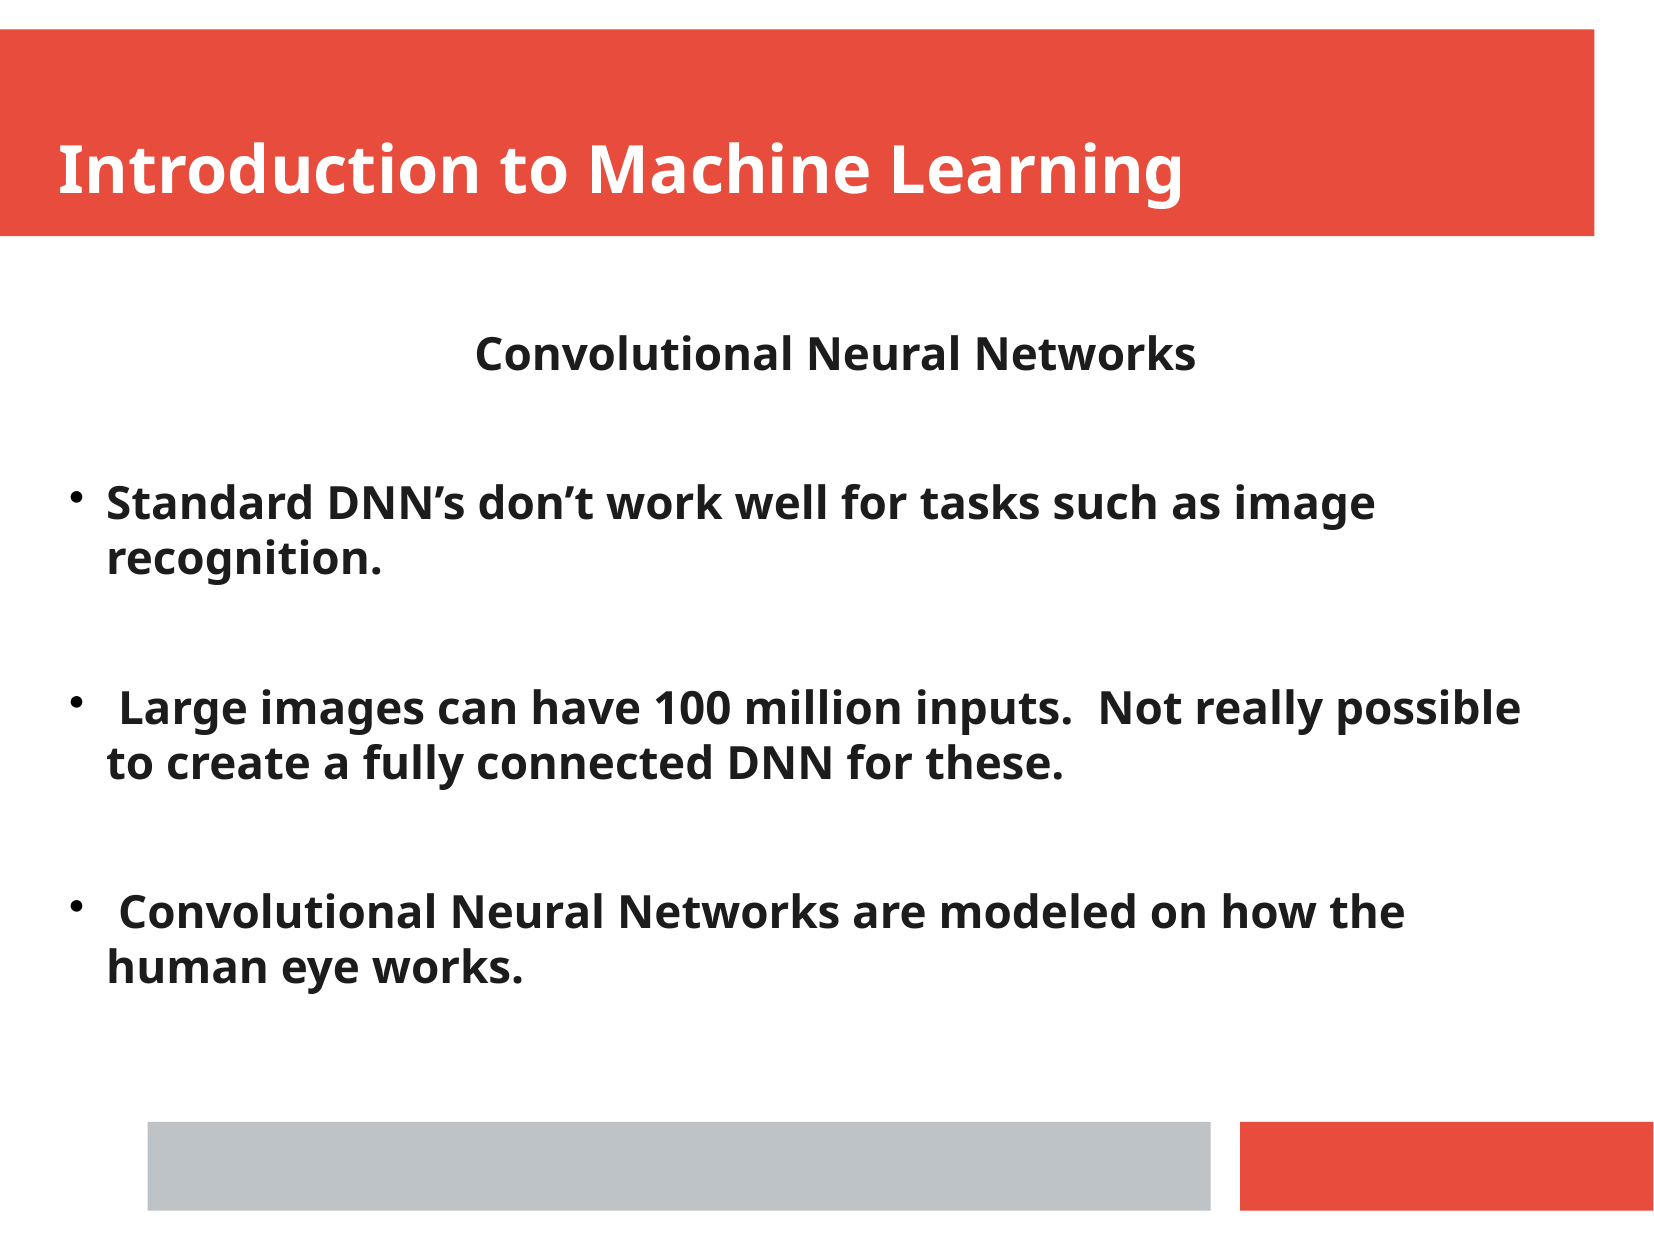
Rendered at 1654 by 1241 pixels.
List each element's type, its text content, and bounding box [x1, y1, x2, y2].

text_box Introduction to Machine Learning [58, 58, 1595, 207]
text_box Convolutional Neural Networks Standard DNN’s don’t work well for tasks such as image recognition. Large images can have 100 million inputs. Not really possible to create a fully connected DNN for these. Convolutional Neural Networks are modeled on how the human eye works. [58, 324, 1565, 1093]
